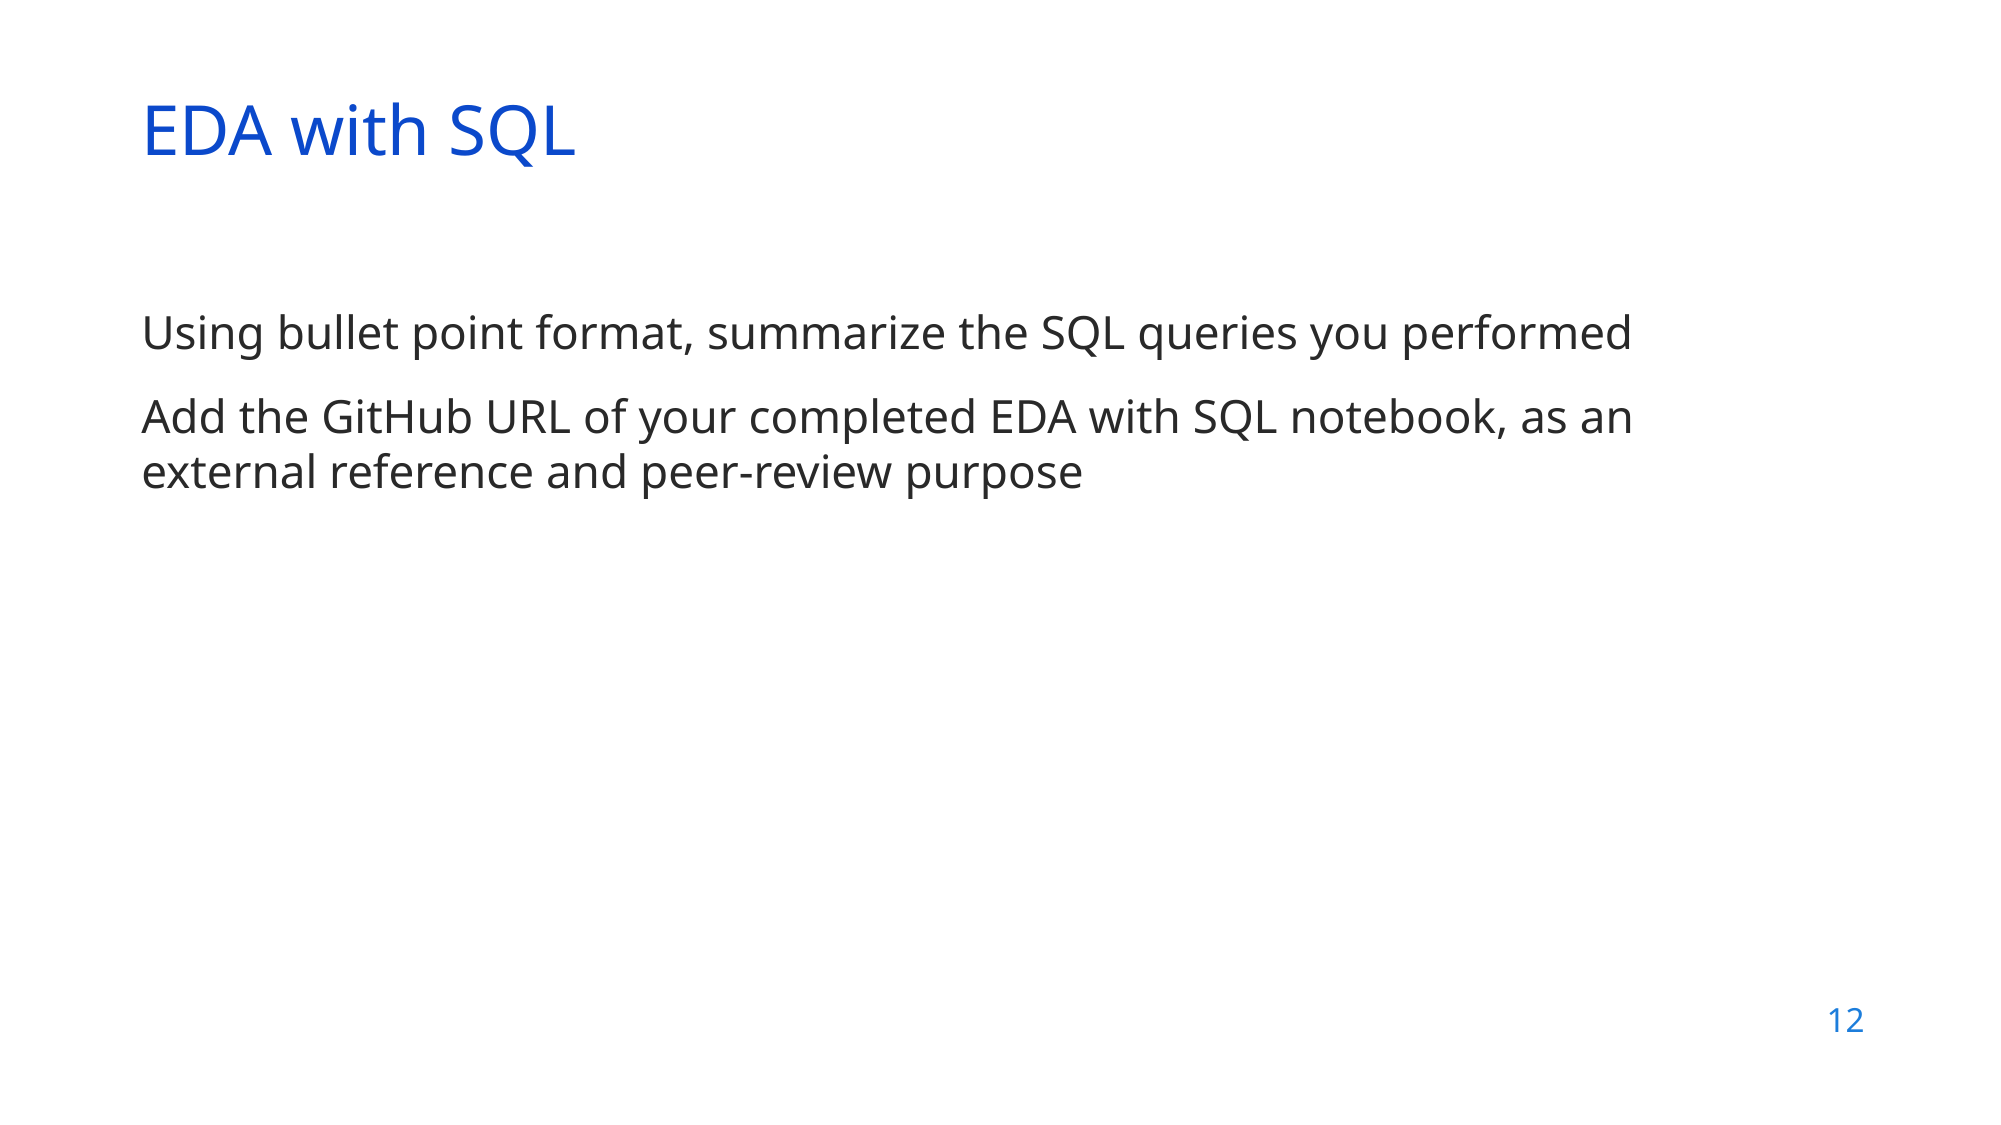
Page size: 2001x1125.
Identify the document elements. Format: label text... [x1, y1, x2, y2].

list Using bullet point format, summarize the SQL queries you performed Add the GitHub URL of your completed EDA with SQL notebook, as an external reference and peer-review purpose [126, 296, 1725, 1011]
slide_number 12 [1429, 988, 1880, 1055]
text_box EDA with SQL [126, 88, 1852, 179]
